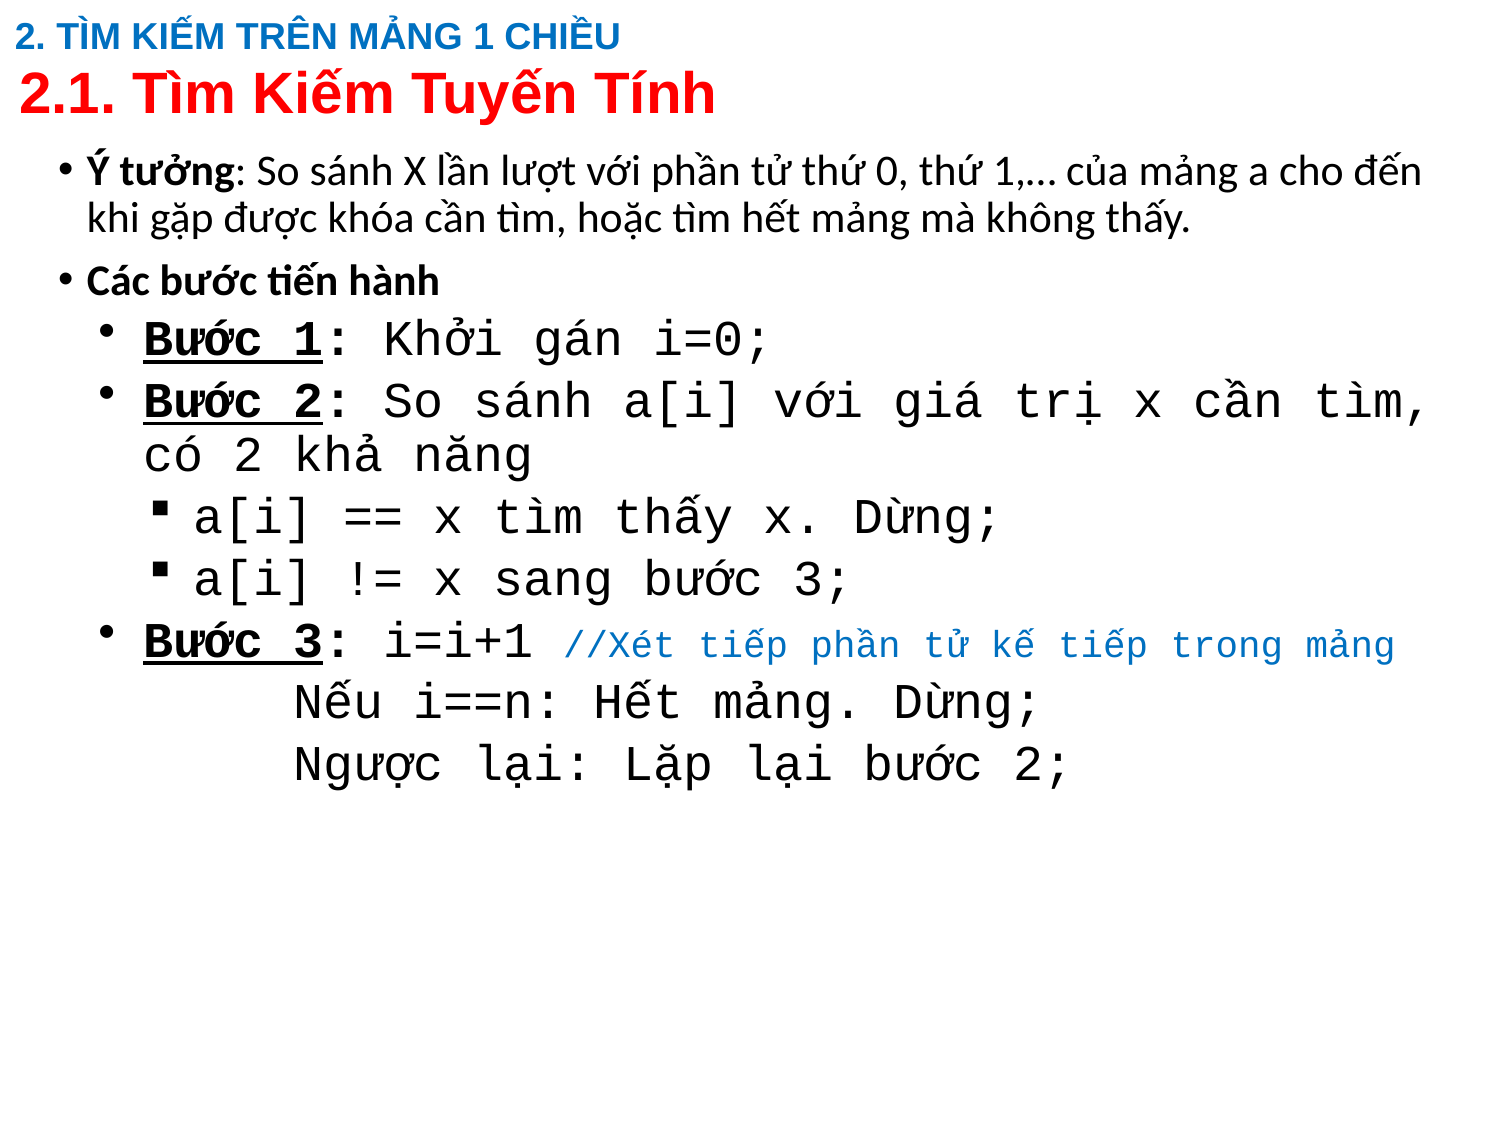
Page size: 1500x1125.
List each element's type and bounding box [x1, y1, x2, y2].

list [43, 140, 1475, 1125]
title [4, 75, 1398, 141]
text_box [0, 0, 1475, 75]
